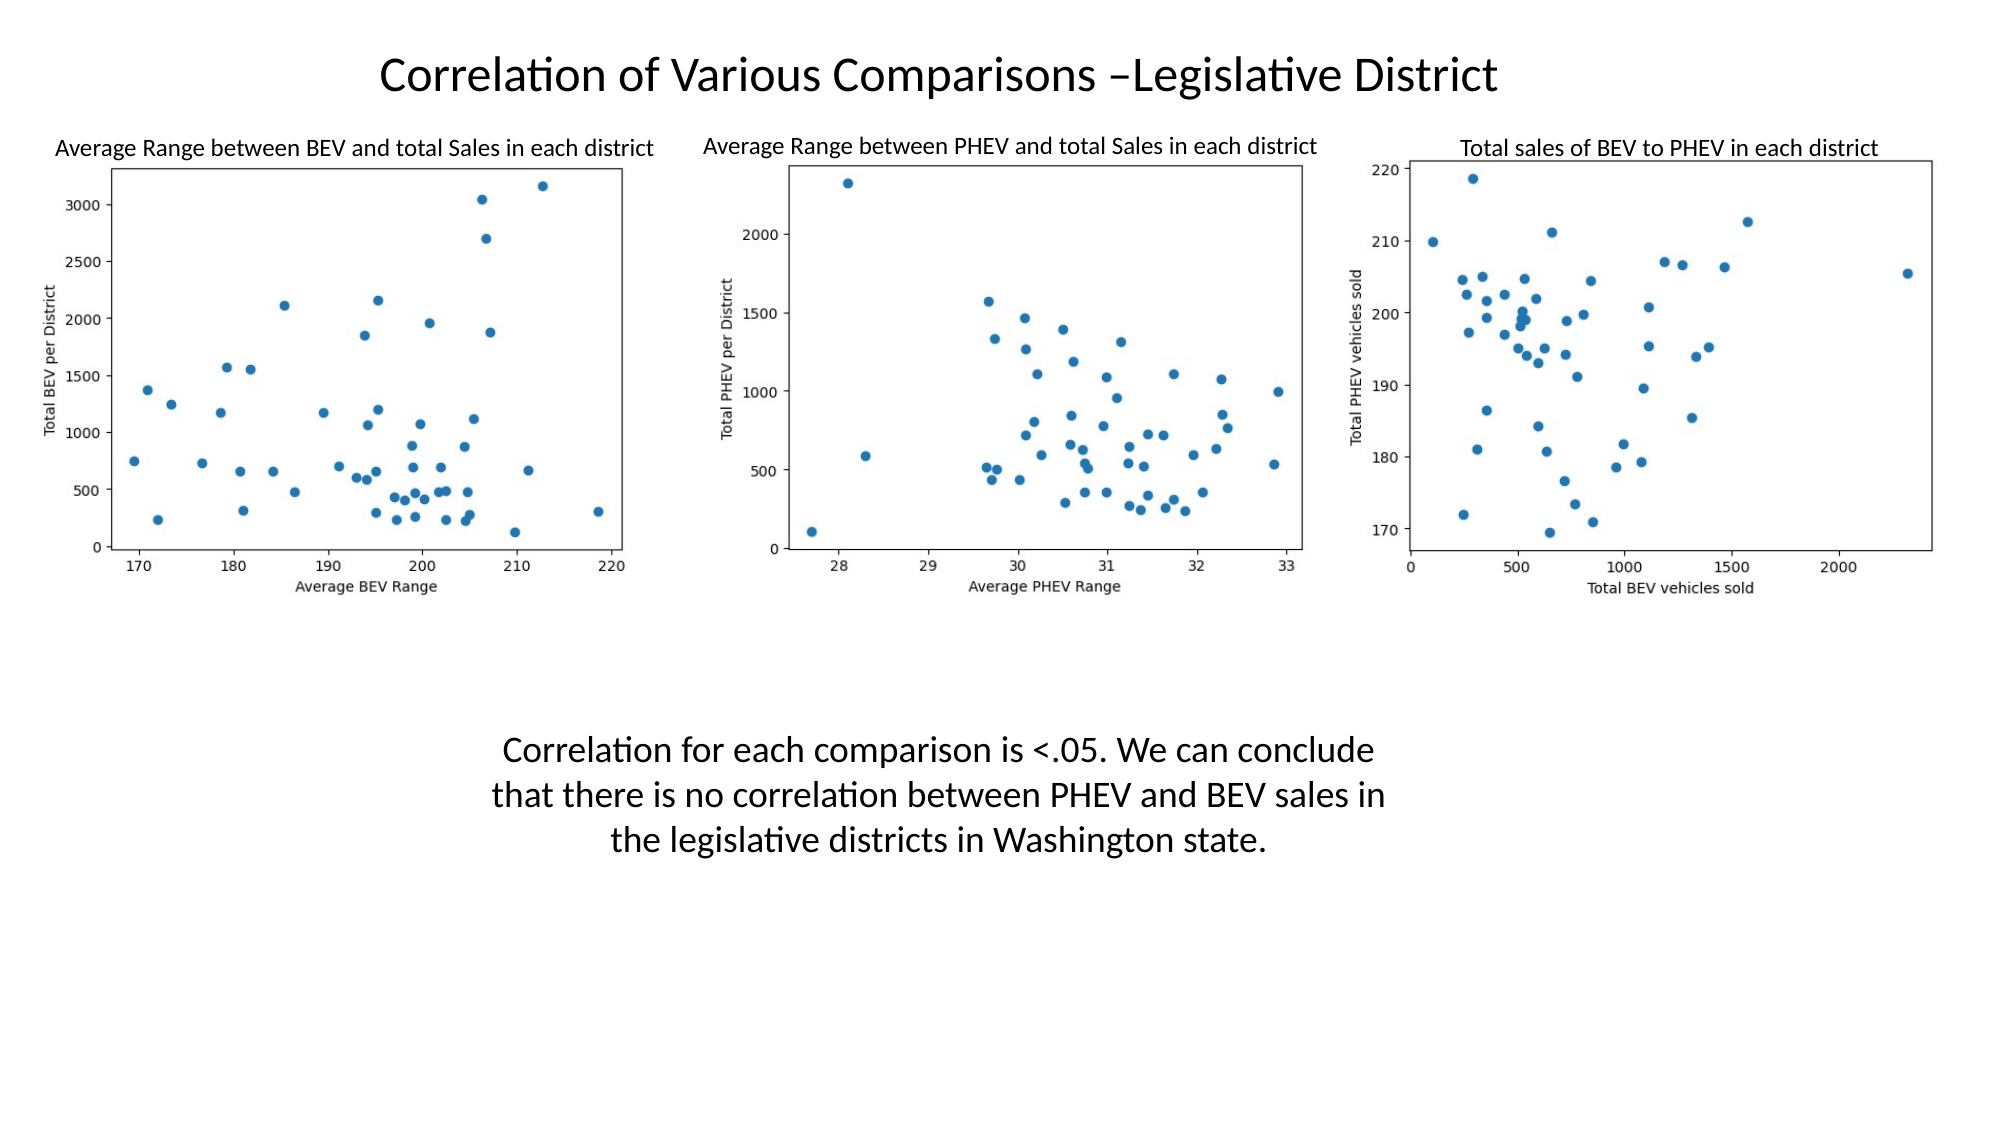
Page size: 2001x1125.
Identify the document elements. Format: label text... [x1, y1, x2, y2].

picture [1340, 151, 1941, 606]
text_box Correlation for each comparison is <.05. We can conclude that there is no correlation between PHEV and BEV sales in the legislative districts in Washington state. [460, 717, 1418, 868]
text_box Average Range between BEV and total Sales in each district [40, 123, 671, 169]
text_box Total sales of BEV to PHEV in each district [1445, 123, 1895, 151]
text_box Average Range between PHEV and total Sales in each district [688, 121, 1334, 167]
picture [710, 156, 1311, 604]
text_box Correlation of Various Comparisons –Legislative District [230, 34, 1648, 110]
picture [34, 159, 635, 604]
